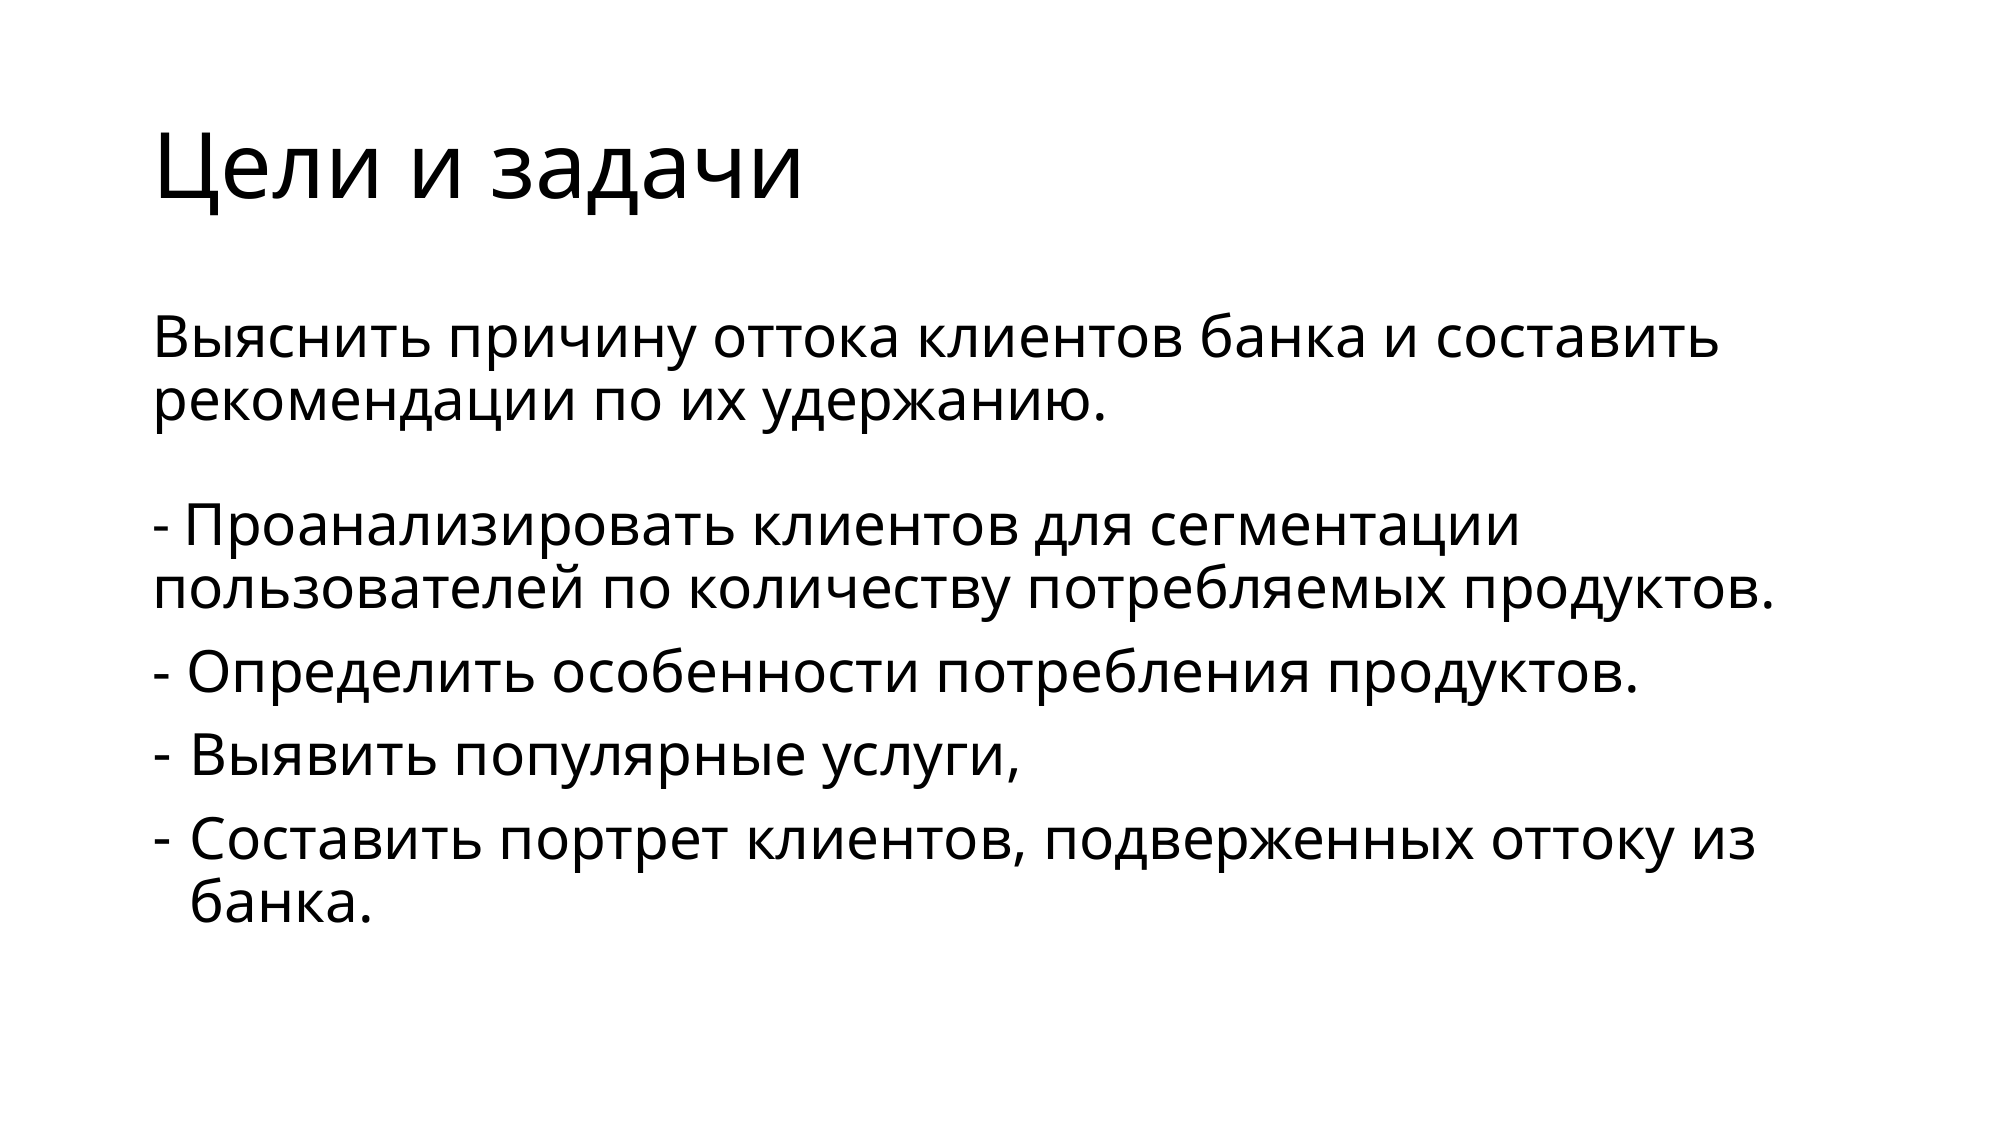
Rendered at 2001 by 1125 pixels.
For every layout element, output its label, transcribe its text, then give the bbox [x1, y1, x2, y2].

title Цели и задачи [137, 59, 1863, 278]
list Выяснить причину оттока клиентов банка и составить рекомендации по их удержанию. - Проанализировать клиентов для сегментации пользователей по количеству потребляемых продуктов. - Определить особенности потребления продуктов. Выявить популярные услуги, Составить портрет клиентов, подверженных оттоку из банка. [137, 299, 1863, 1014]
